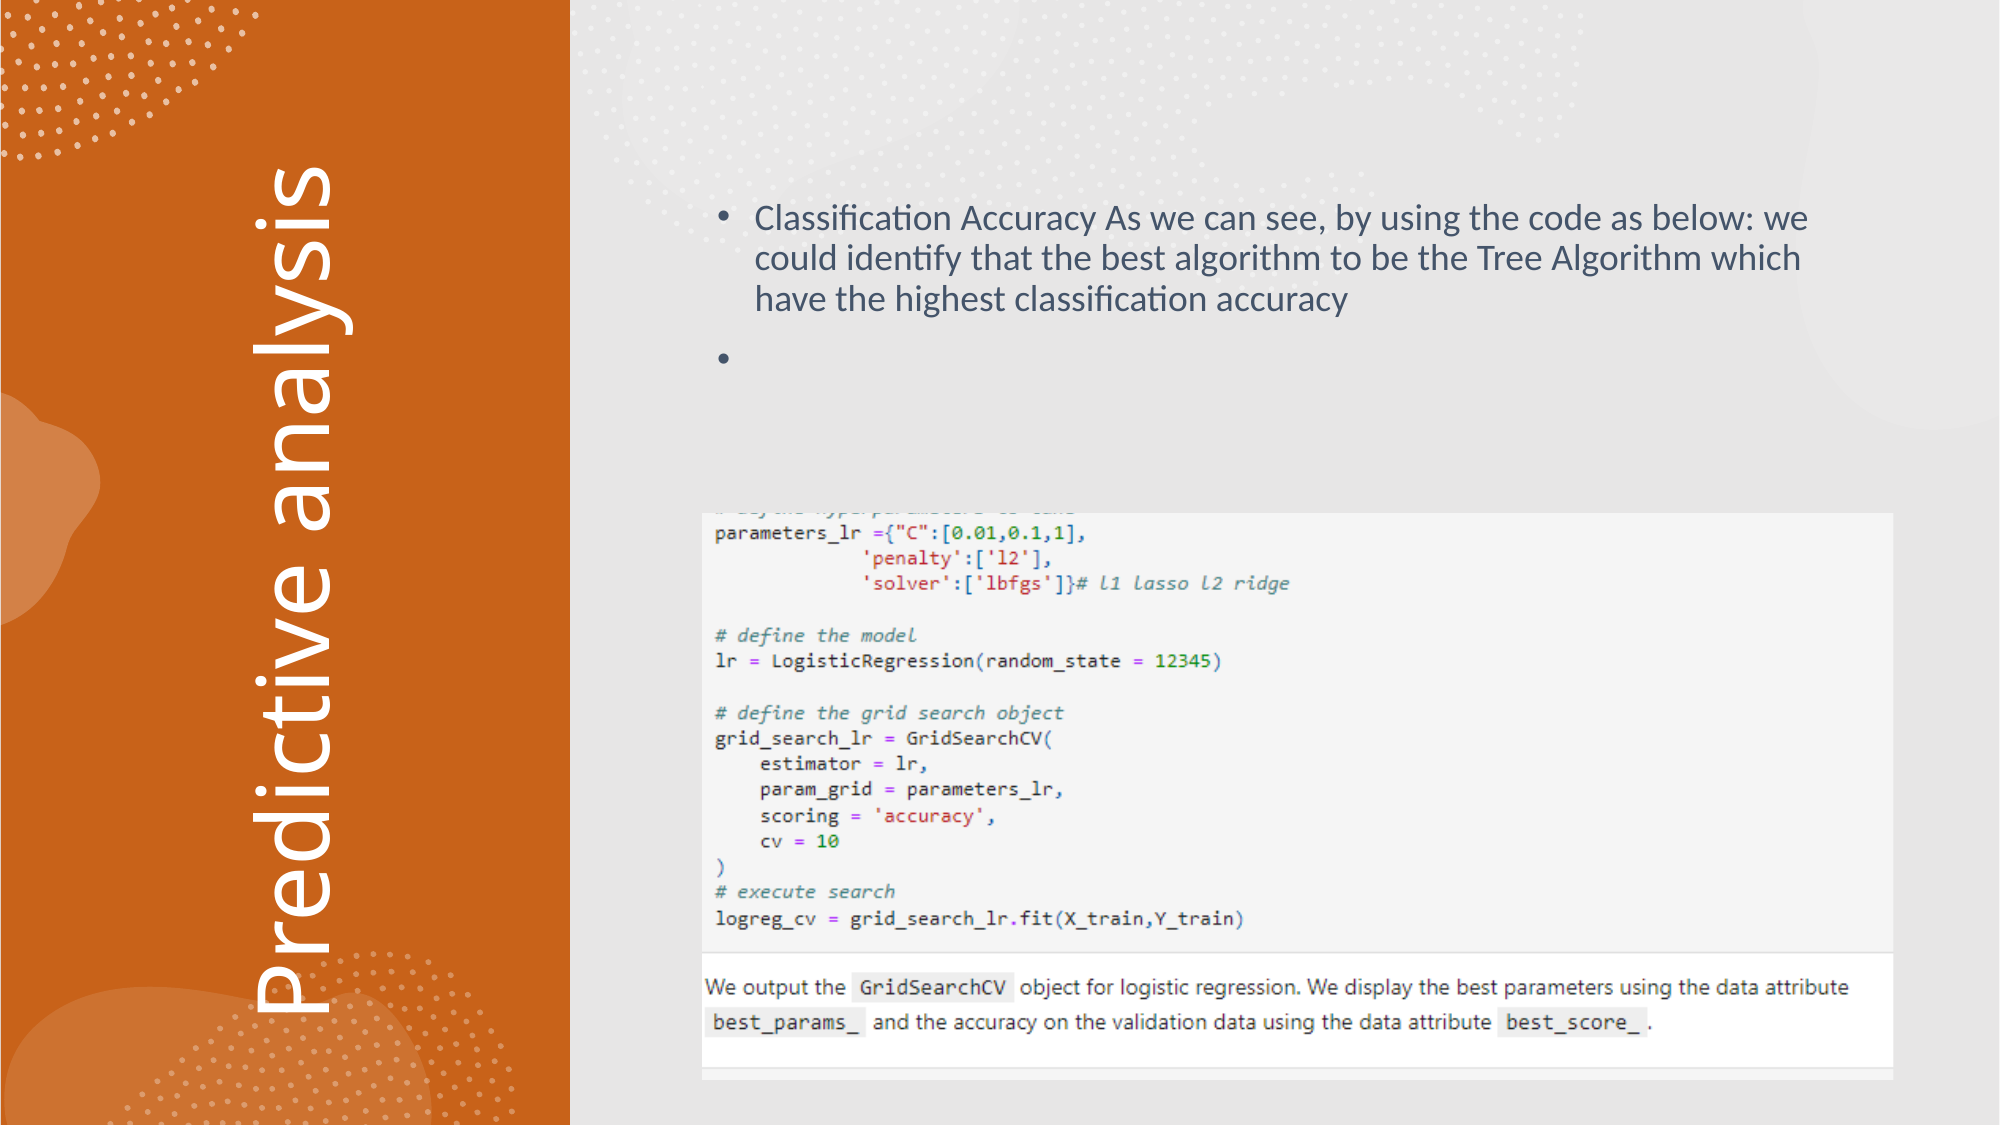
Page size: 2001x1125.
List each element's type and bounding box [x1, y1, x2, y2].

picture [702, 513, 1894, 1080]
text_box [0, 0, 2000, 1125]
